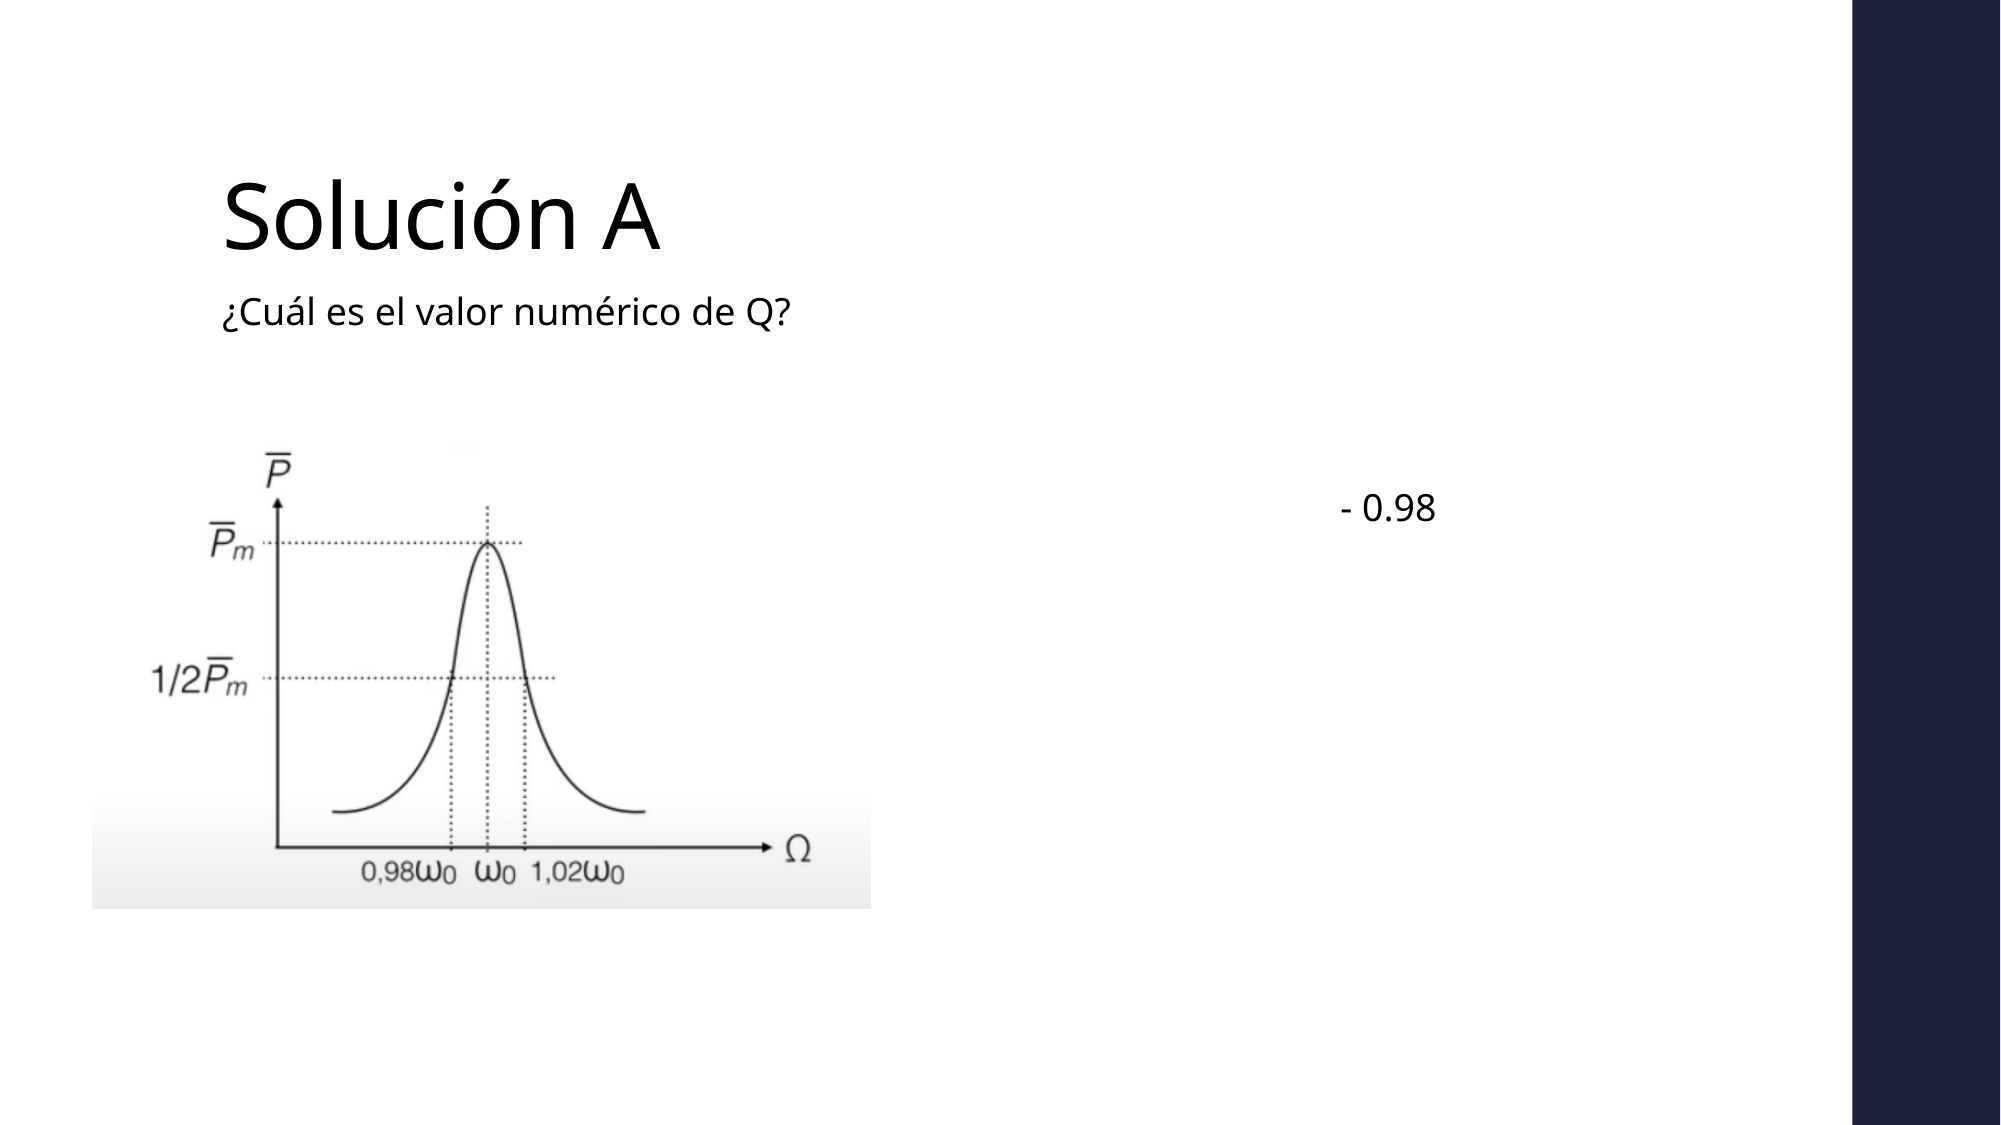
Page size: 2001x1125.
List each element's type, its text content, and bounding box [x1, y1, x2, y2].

title Solución A [206, 60, 1797, 278]
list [92, 443, 871, 909]
text_box ¿Cuál es el valor numérico de Q? [207, 280, 807, 386]
